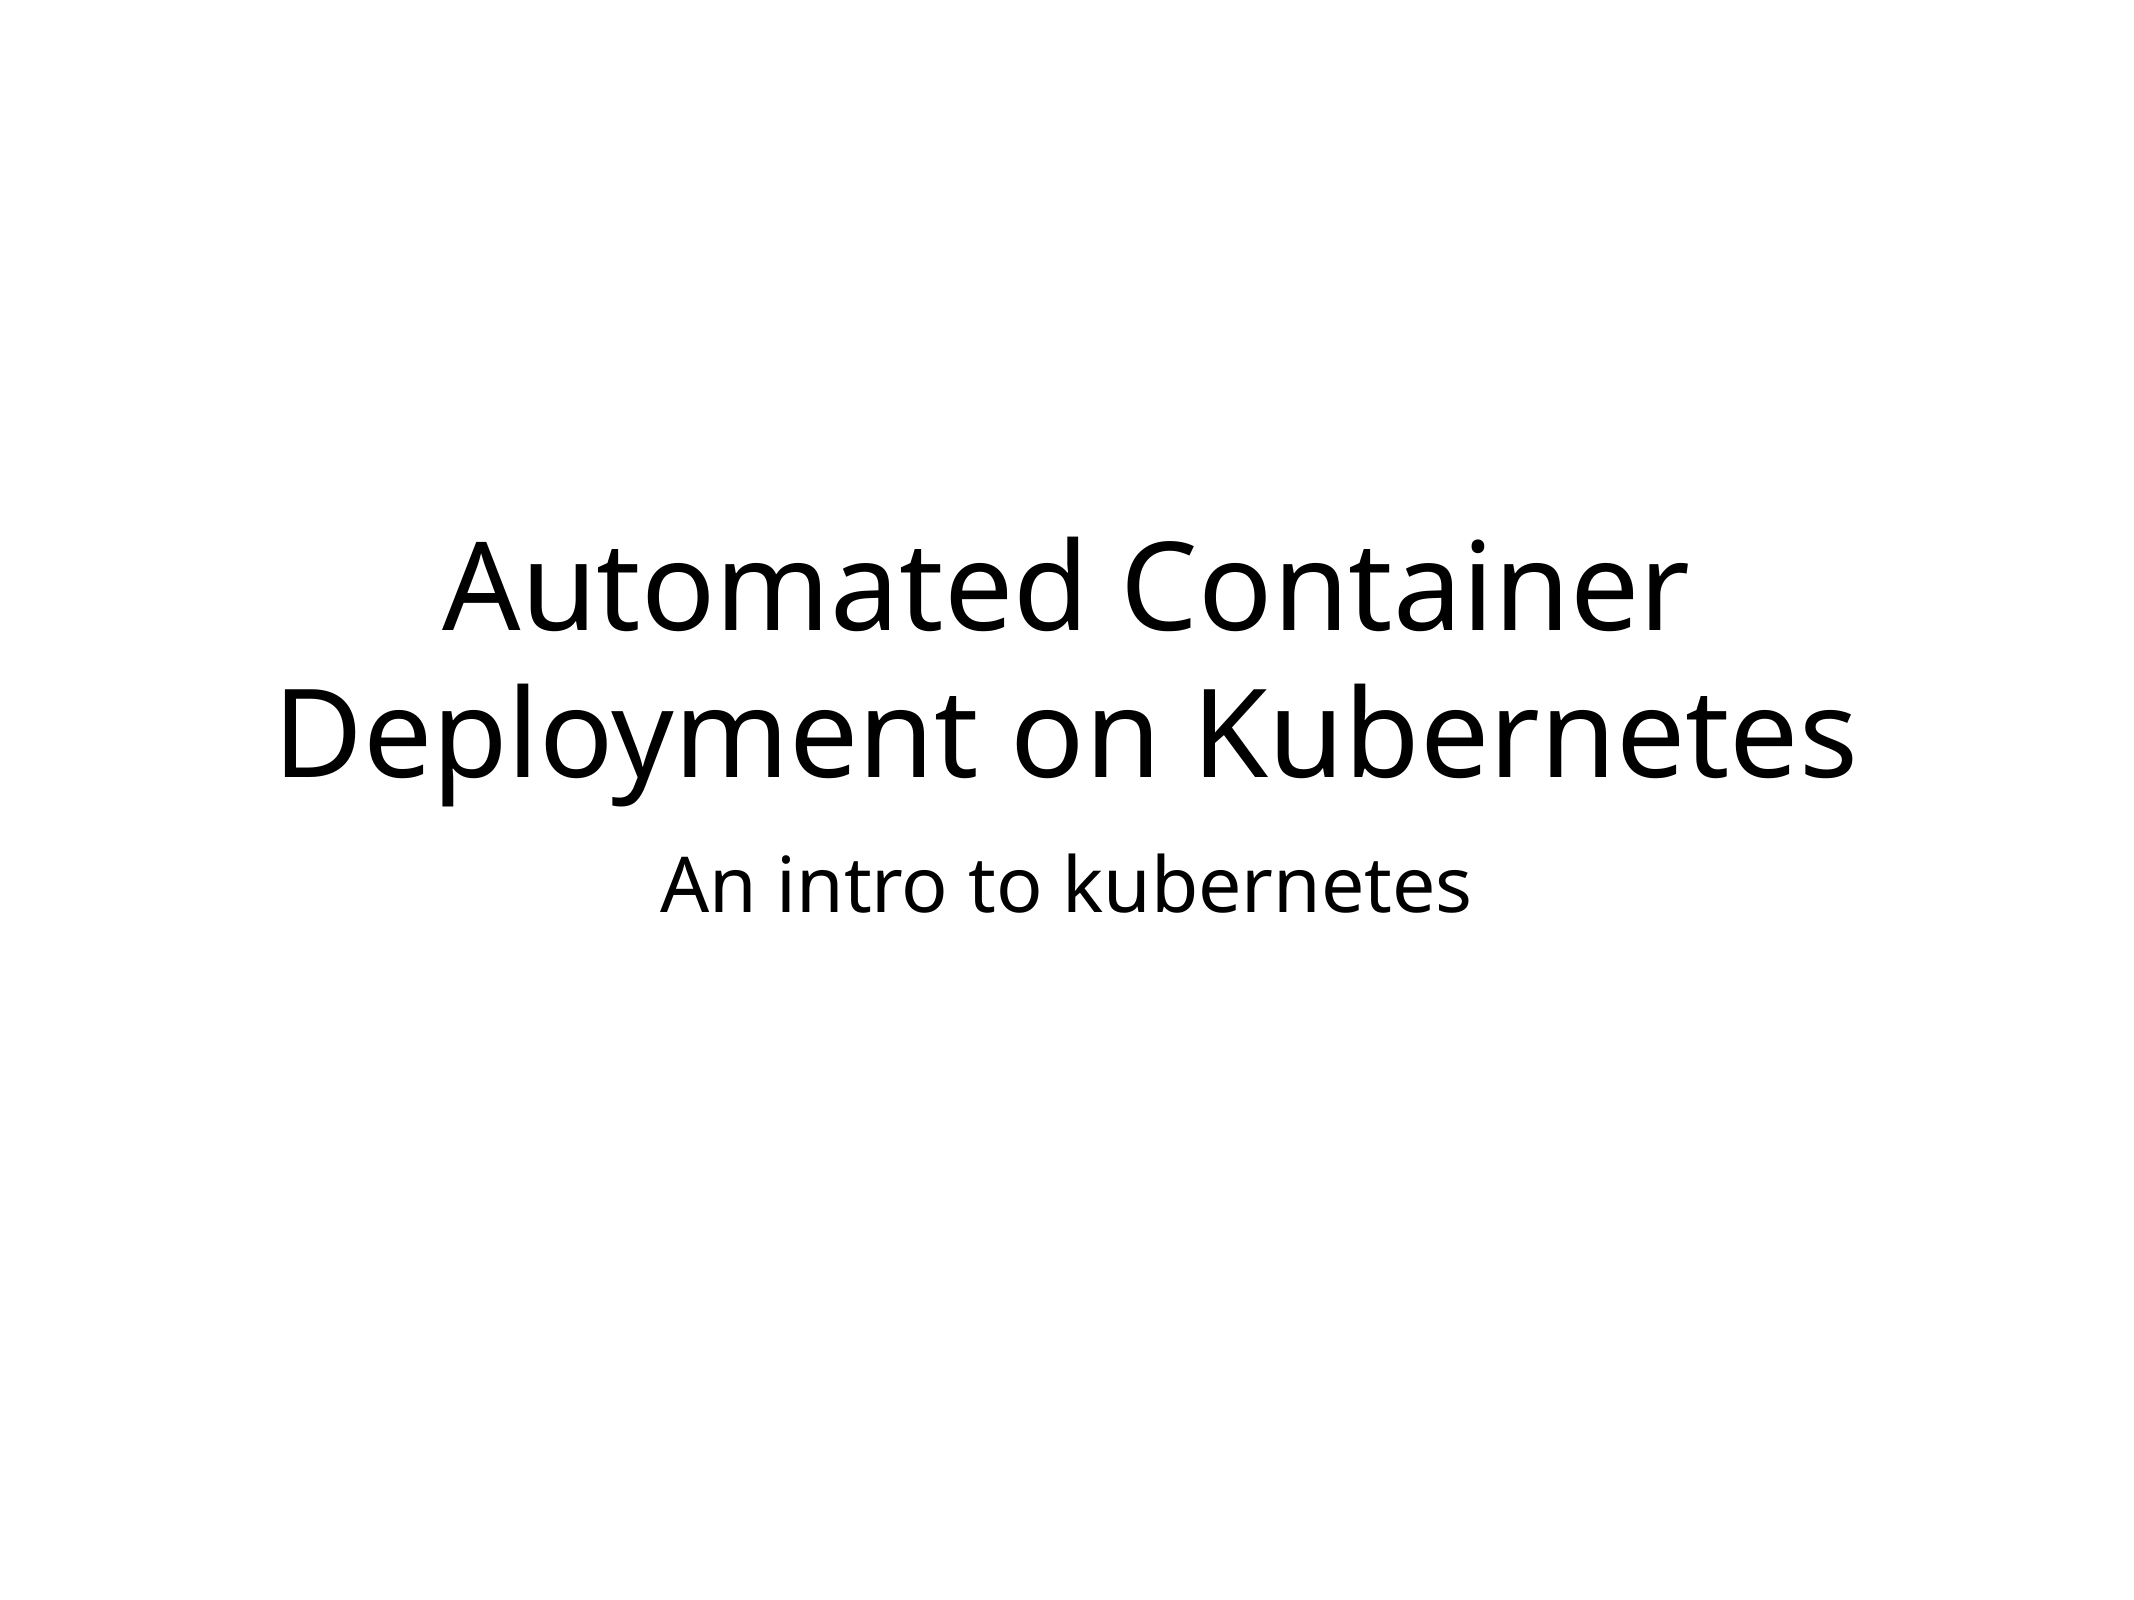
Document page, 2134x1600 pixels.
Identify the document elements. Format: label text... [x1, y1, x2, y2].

title Automated Container Deployment on Kubernetes [207, 268, 1926, 811]
subtitle An intro to kubernetes [207, 826, 1926, 1013]
